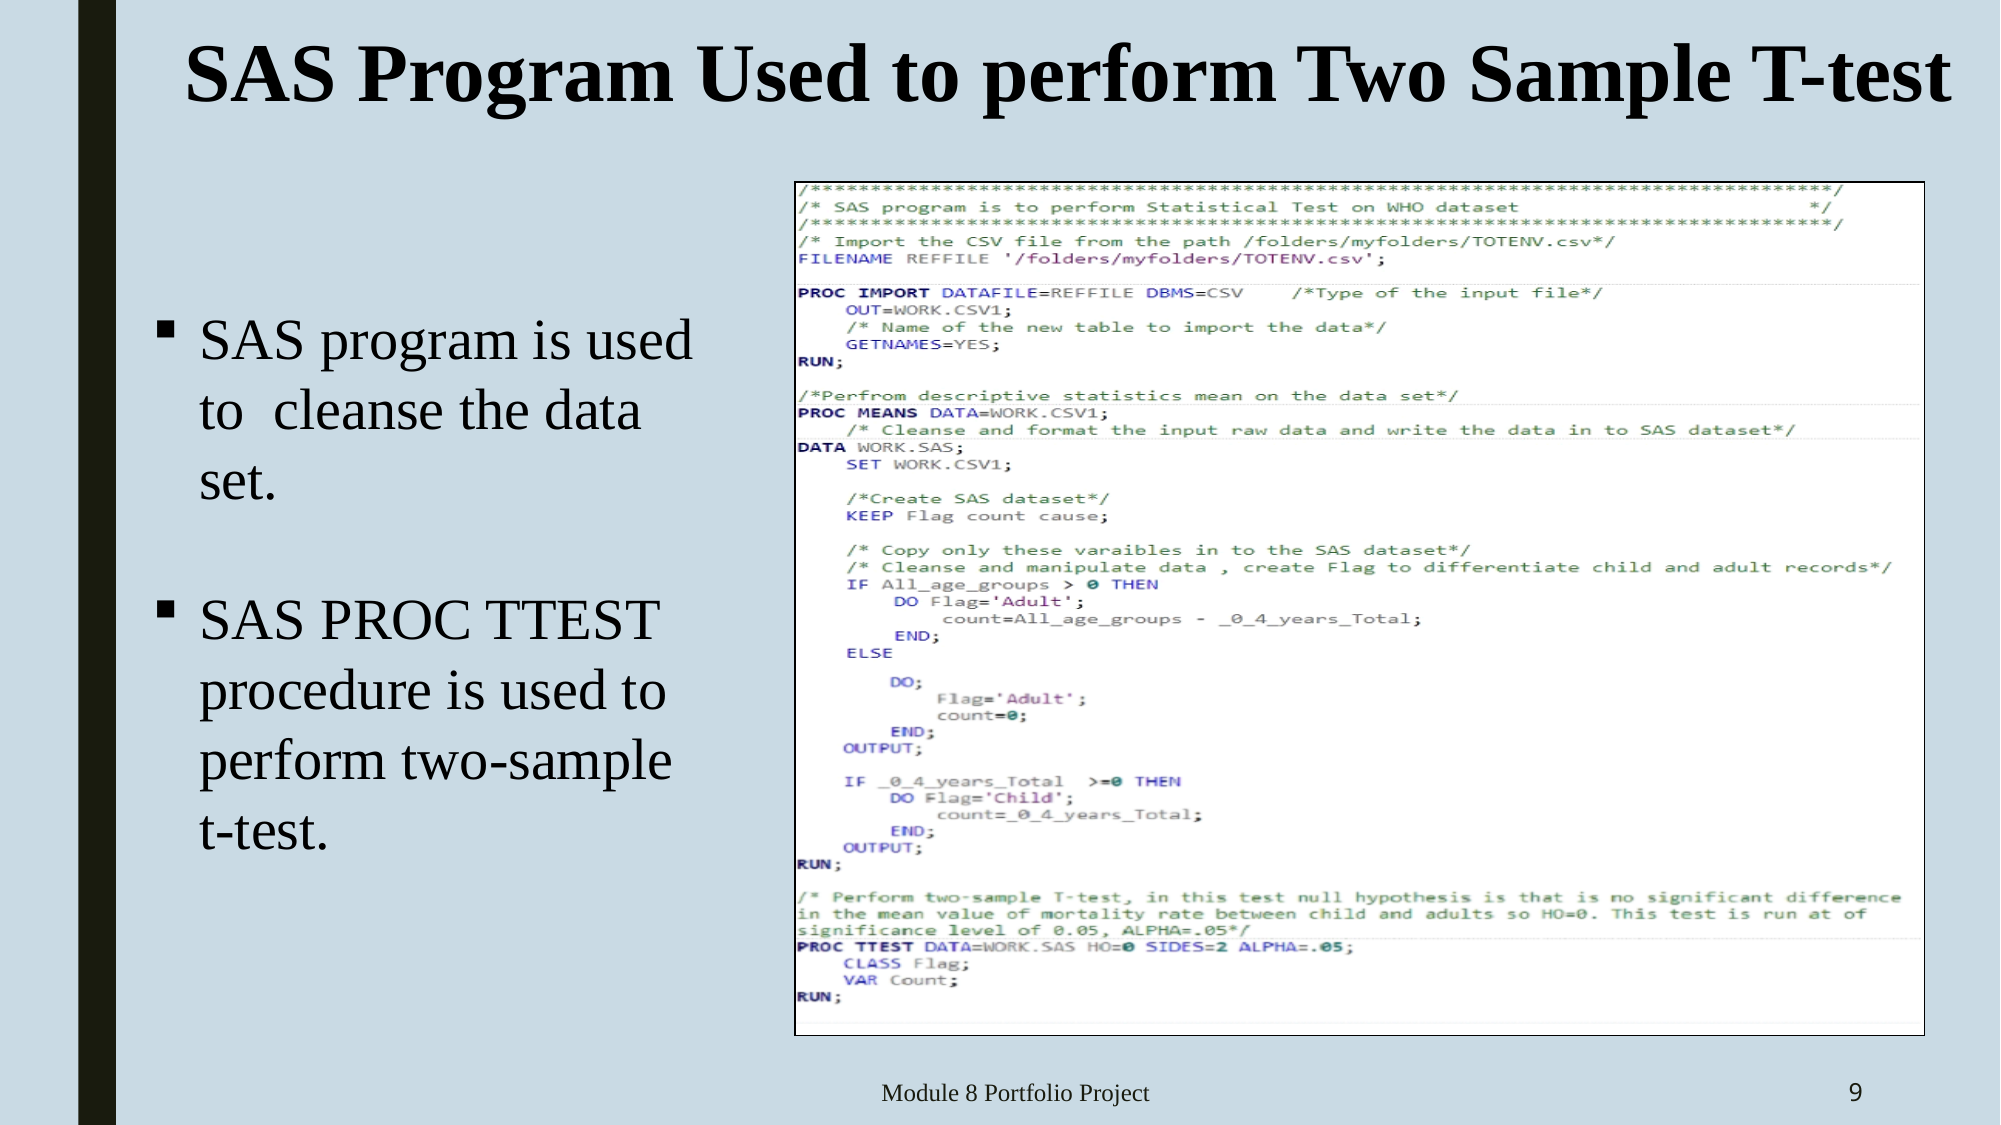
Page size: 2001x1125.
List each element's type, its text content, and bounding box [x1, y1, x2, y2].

picture [795, 182, 1924, 1035]
text_box SAS program is used to cleanse the data set. SAS PROC TTEST procedure is used to perform two-sample t-test. [137, 294, 737, 869]
footer Module 8 Portfolio Project [439, 1050, 1592, 1117]
text_box SAS Program Used to perform Two Sample T-test [137, 10, 2000, 126]
slide_number 9 [1615, 1058, 1878, 1125]
